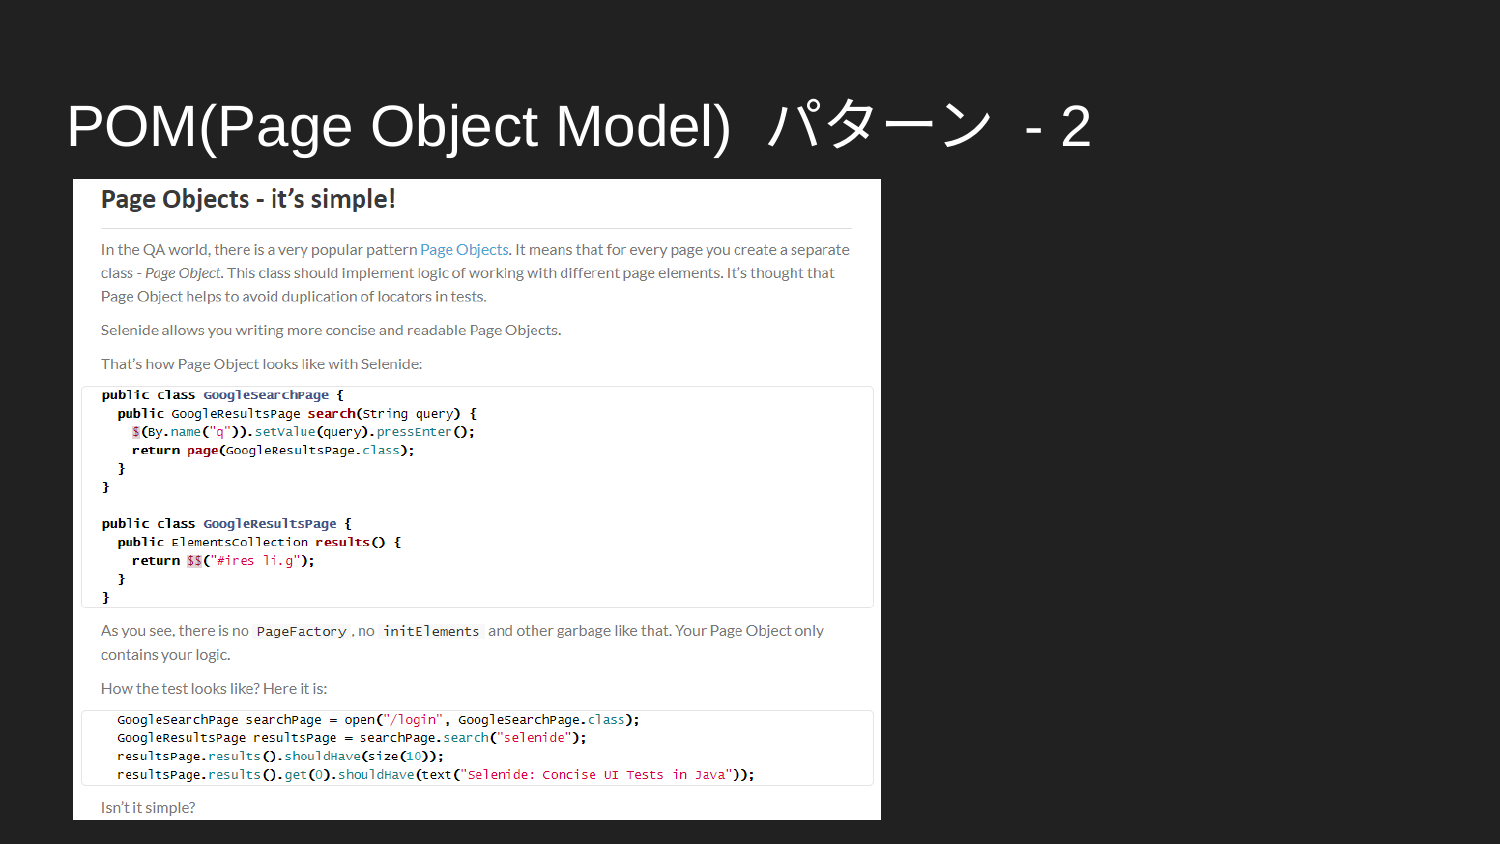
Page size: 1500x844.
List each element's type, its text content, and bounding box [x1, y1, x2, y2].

picture [72, 179, 882, 820]
title POM(Page Object Model) パターン - 2 [51, 72, 1449, 167]
